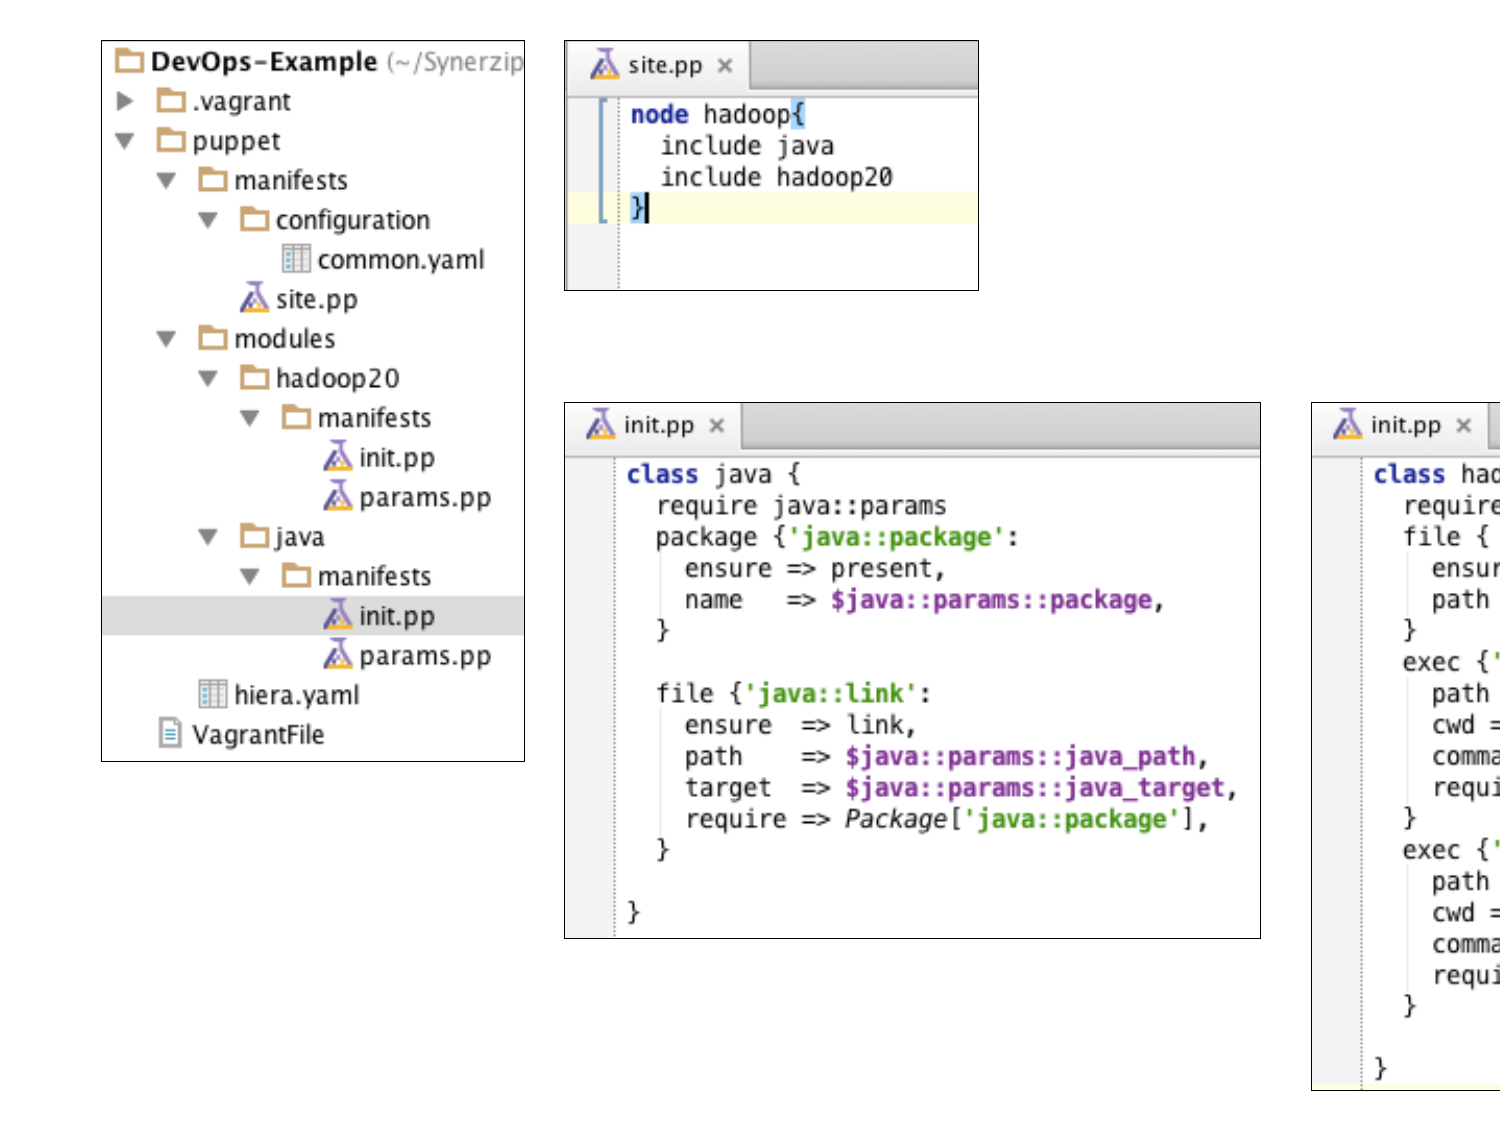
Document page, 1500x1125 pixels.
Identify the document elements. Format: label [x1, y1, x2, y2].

picture [1311, 402, 1500, 1091]
picture [563, 40, 979, 291]
picture [101, 39, 526, 762]
picture [563, 402, 1261, 939]
